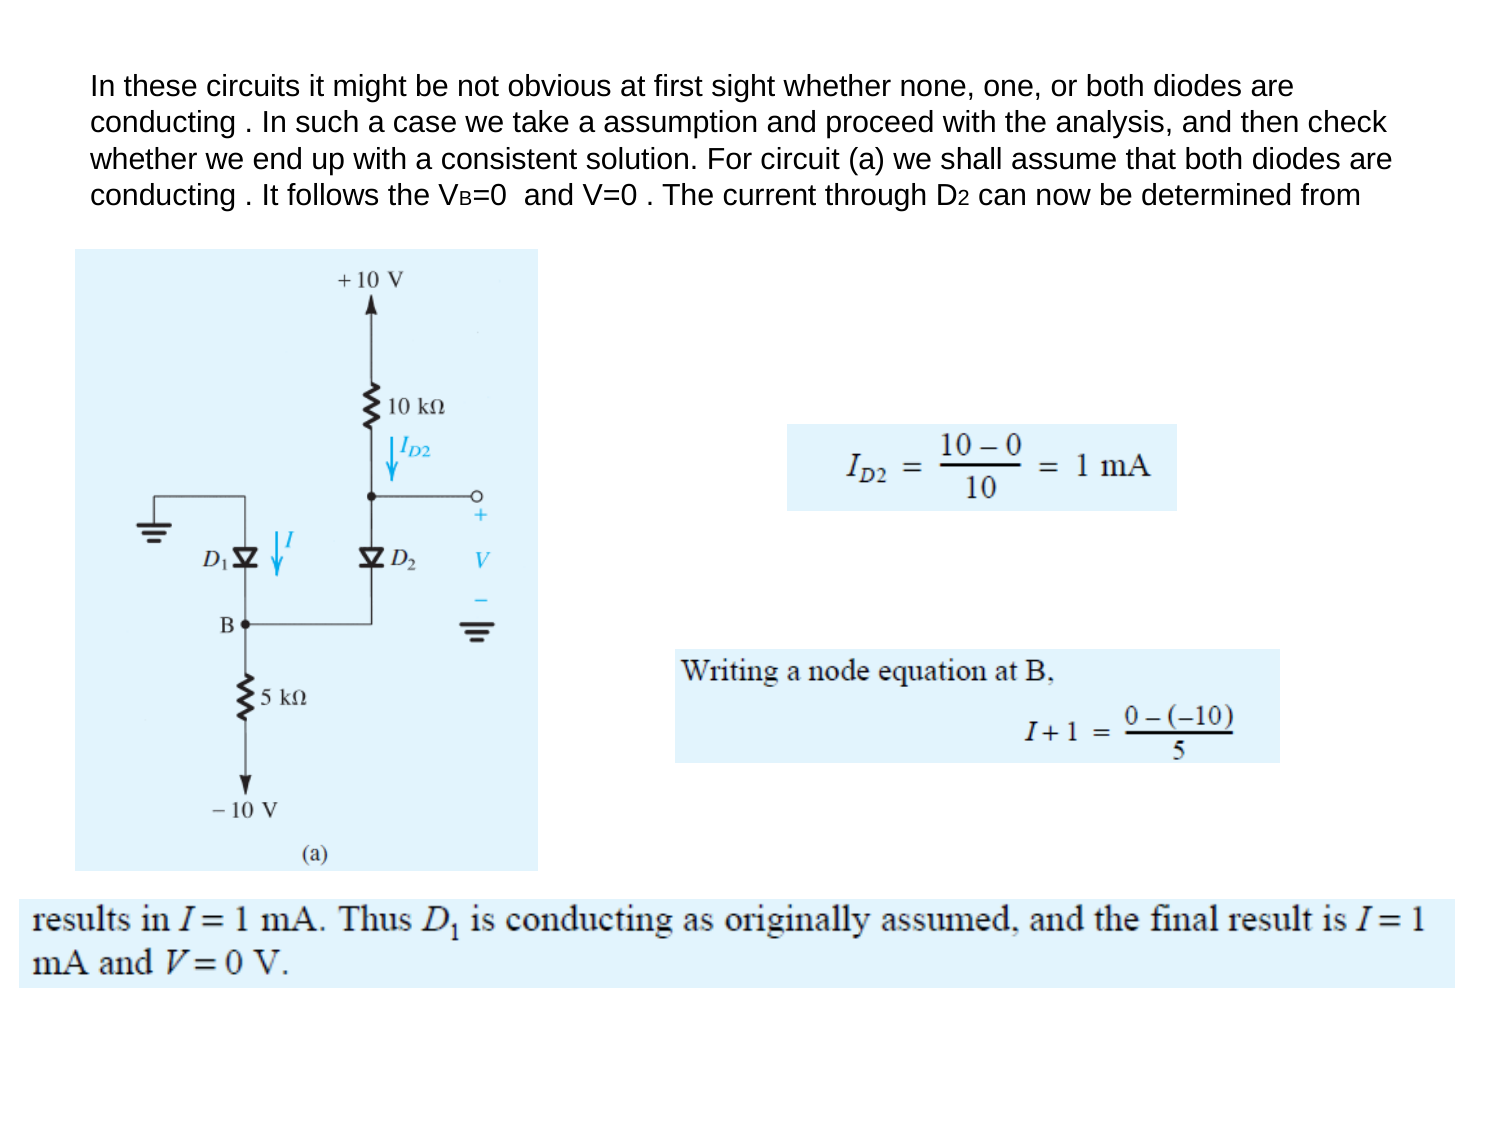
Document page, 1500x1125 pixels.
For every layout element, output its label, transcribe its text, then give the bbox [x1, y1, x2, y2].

title In these circuits it might be not obvious at first sight whether none, one, or both diodes are conducting . In such a case we take a assumption and proceed with the analysis, and then check whether we end up with a consistent solution. For circuit (a) we shall assume that both diodes are conducting . It follows the VB=0 and V=0 . The current through D2 can now be determined from [75, 45, 1425, 233]
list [74, 249, 538, 871]
picture [674, 649, 1280, 763]
picture [787, 424, 1177, 512]
picture [18, 899, 1455, 988]
